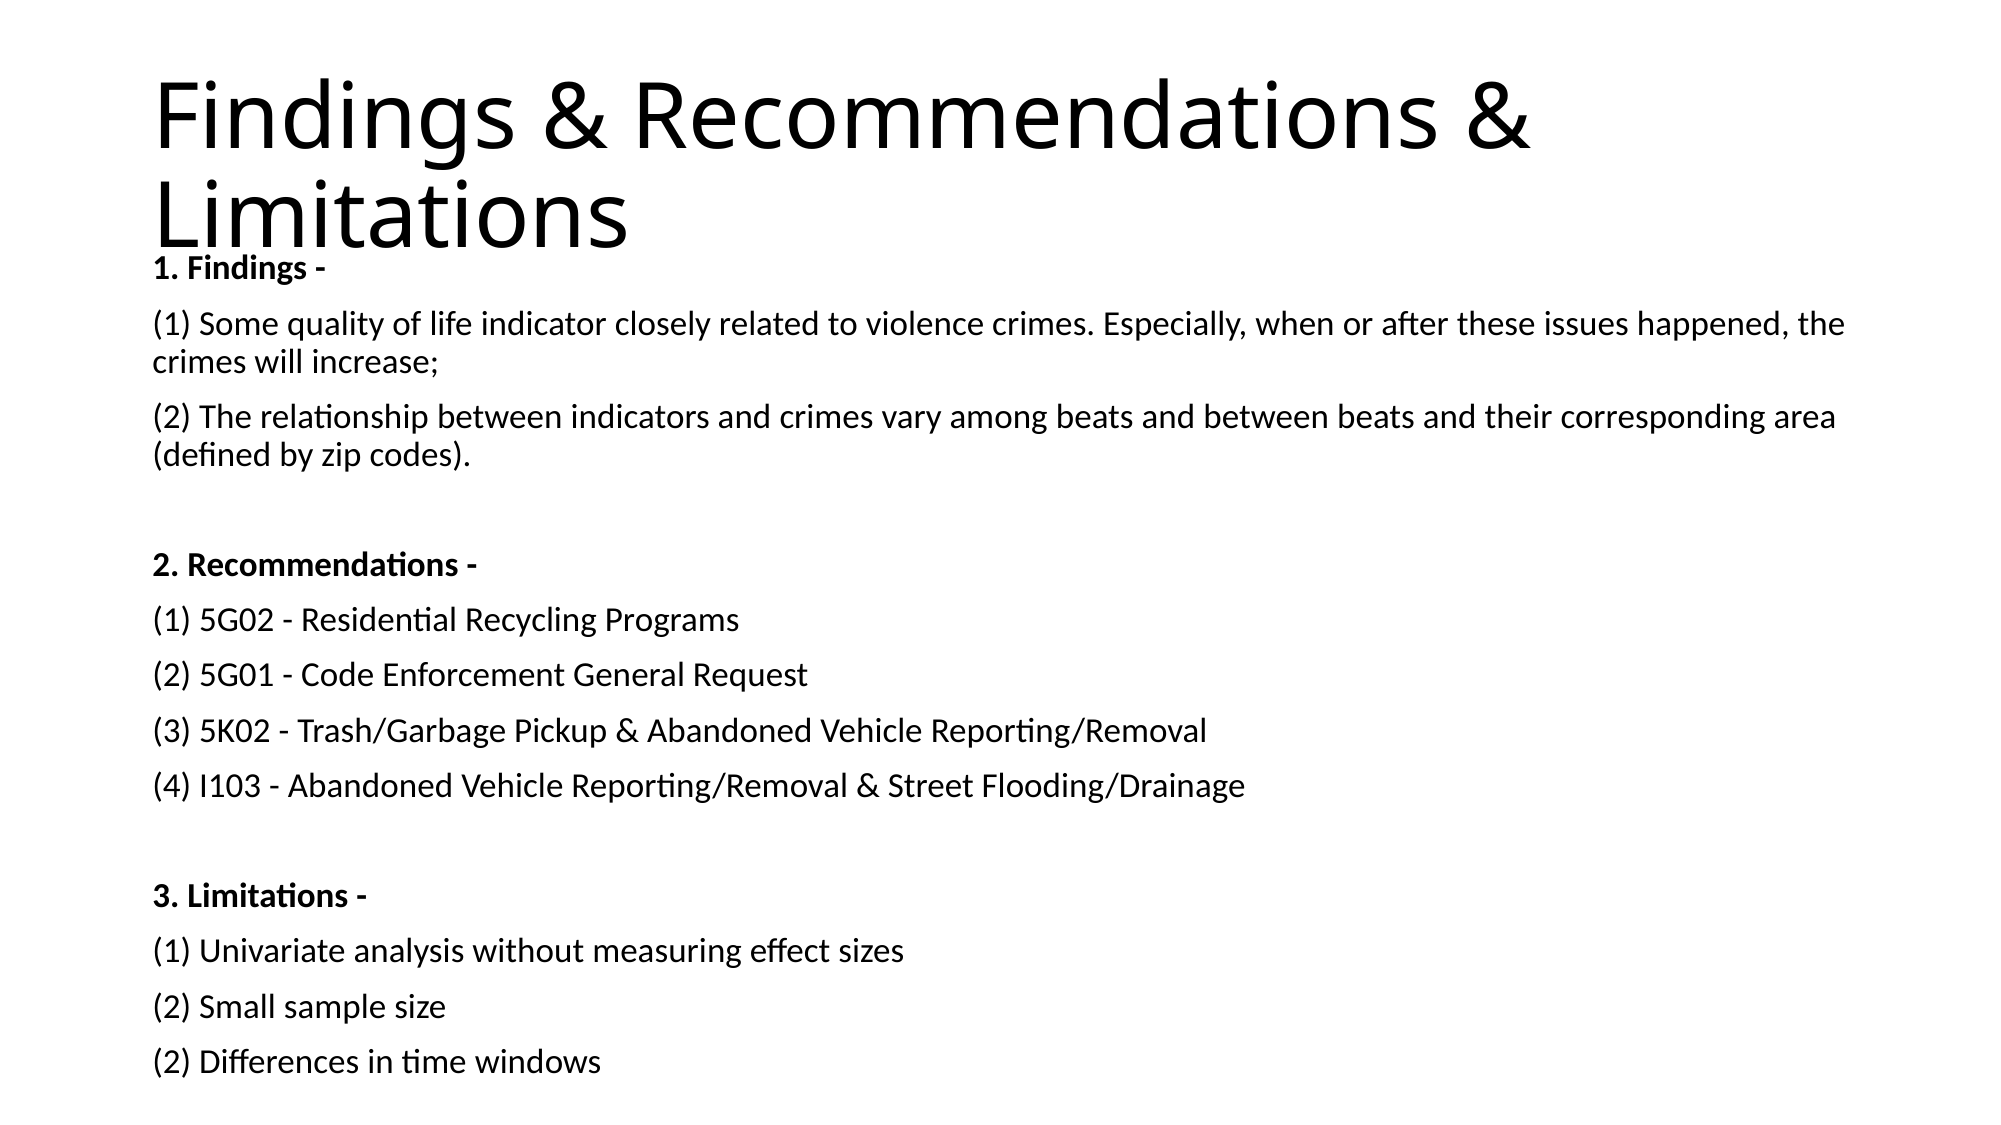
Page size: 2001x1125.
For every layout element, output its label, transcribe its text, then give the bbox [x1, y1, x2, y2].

title Findings & Recommendations & Limitations [137, 59, 1863, 242]
list 1. Findings - (1) Some quality of life indicator closely related to violence crimes. Especially, when or after these issues happened, the crimes will increase; (2) The relationship between indicators and crimes vary among beats and between beats and their corresponding area (defined by zip codes). 2. Recommendations - (1) 5G02 - Residential Recycling Programs (2) 5G01 - Code Enforcement General Request (3) 5K02 - Trash/Garbage Pickup & Abandoned Vehicle Reporting/Removal (4) I103 - Abandoned Vehicle Reporting/Removal & Street Flooding/Drainage 3. Limitations - (1) Univariate analysis without measuring effect sizes (2) Small sample size (2) Differences in time windows [137, 242, 1863, 1092]
